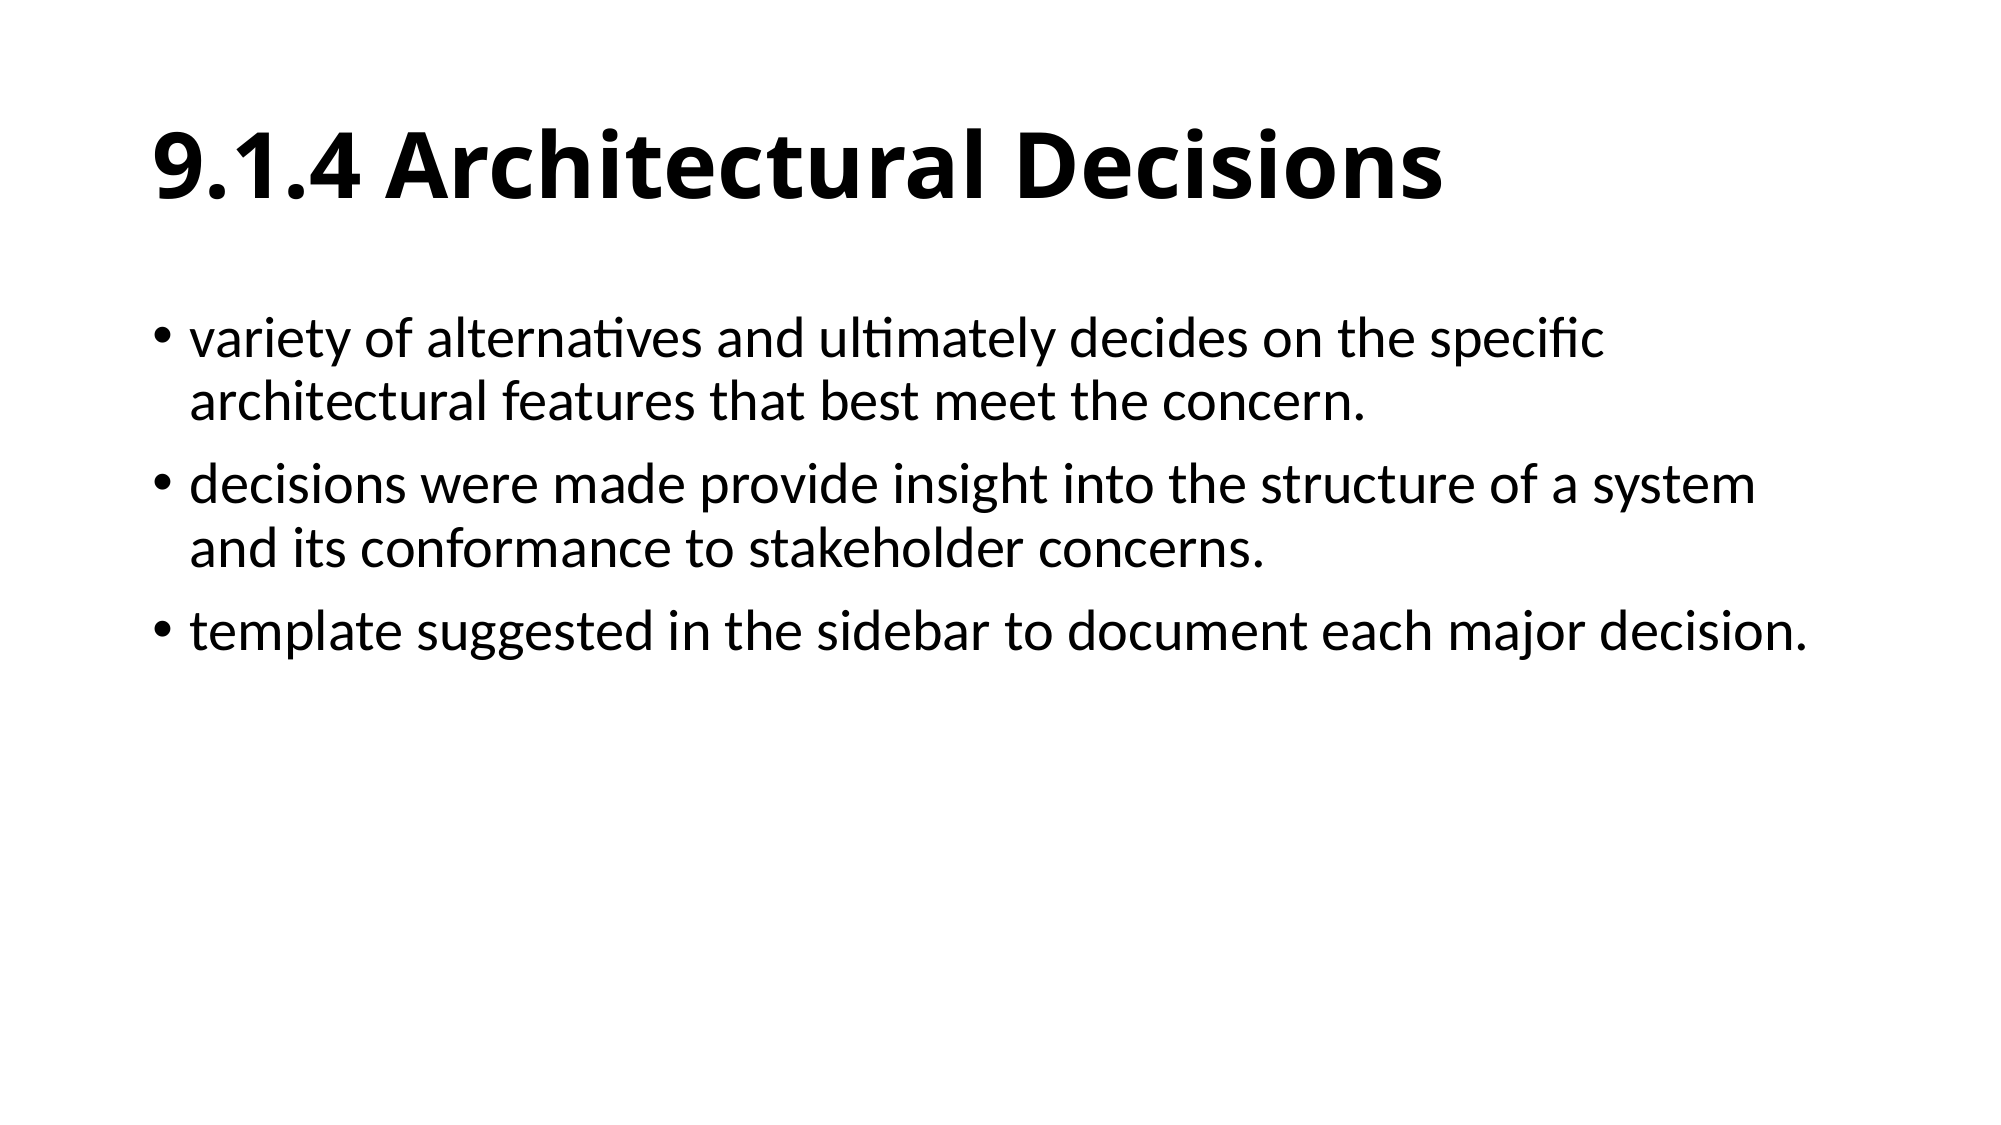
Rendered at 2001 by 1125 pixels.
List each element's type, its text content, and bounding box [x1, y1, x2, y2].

list variety of alternatives and ultimately decides on the specific architectural features that best meet the concern. decisions were made provide insight into the structure of a system and its conformance to stakeholder concerns. template suggested in the sidebar to document each major decision. [137, 299, 1863, 1014]
title 9.1.4 Architectural Decisions [137, 59, 1863, 278]
